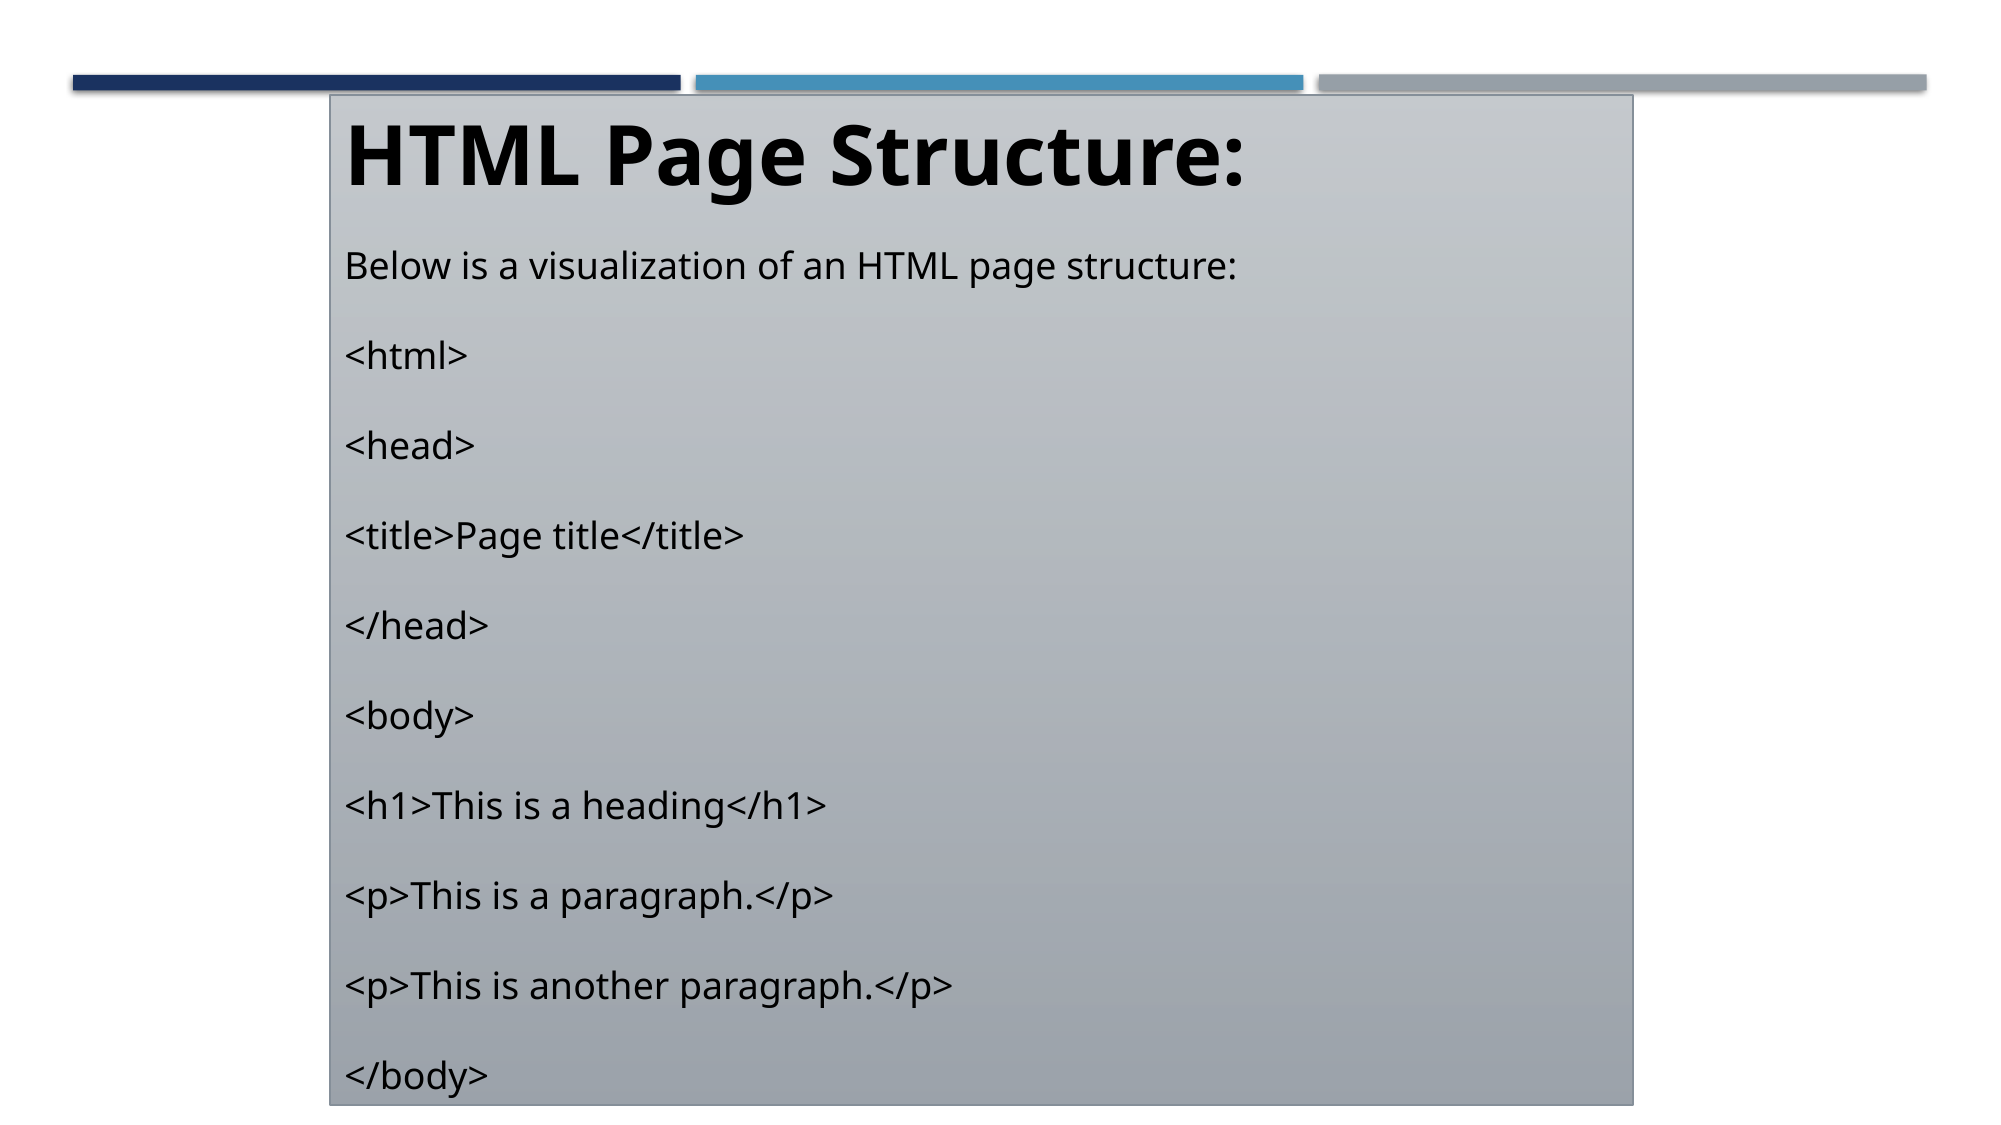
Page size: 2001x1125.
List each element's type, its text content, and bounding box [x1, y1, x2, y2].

text_box HTML Page Structure: Below is a visualization of an HTML page structure: <html> <head> <title>Page title</title> </head> <body> <h1>This is a heading</h1> <p>This is a paragraph.</p> <p>This is another paragraph.</p> </body> [329, 94, 1634, 1106]
